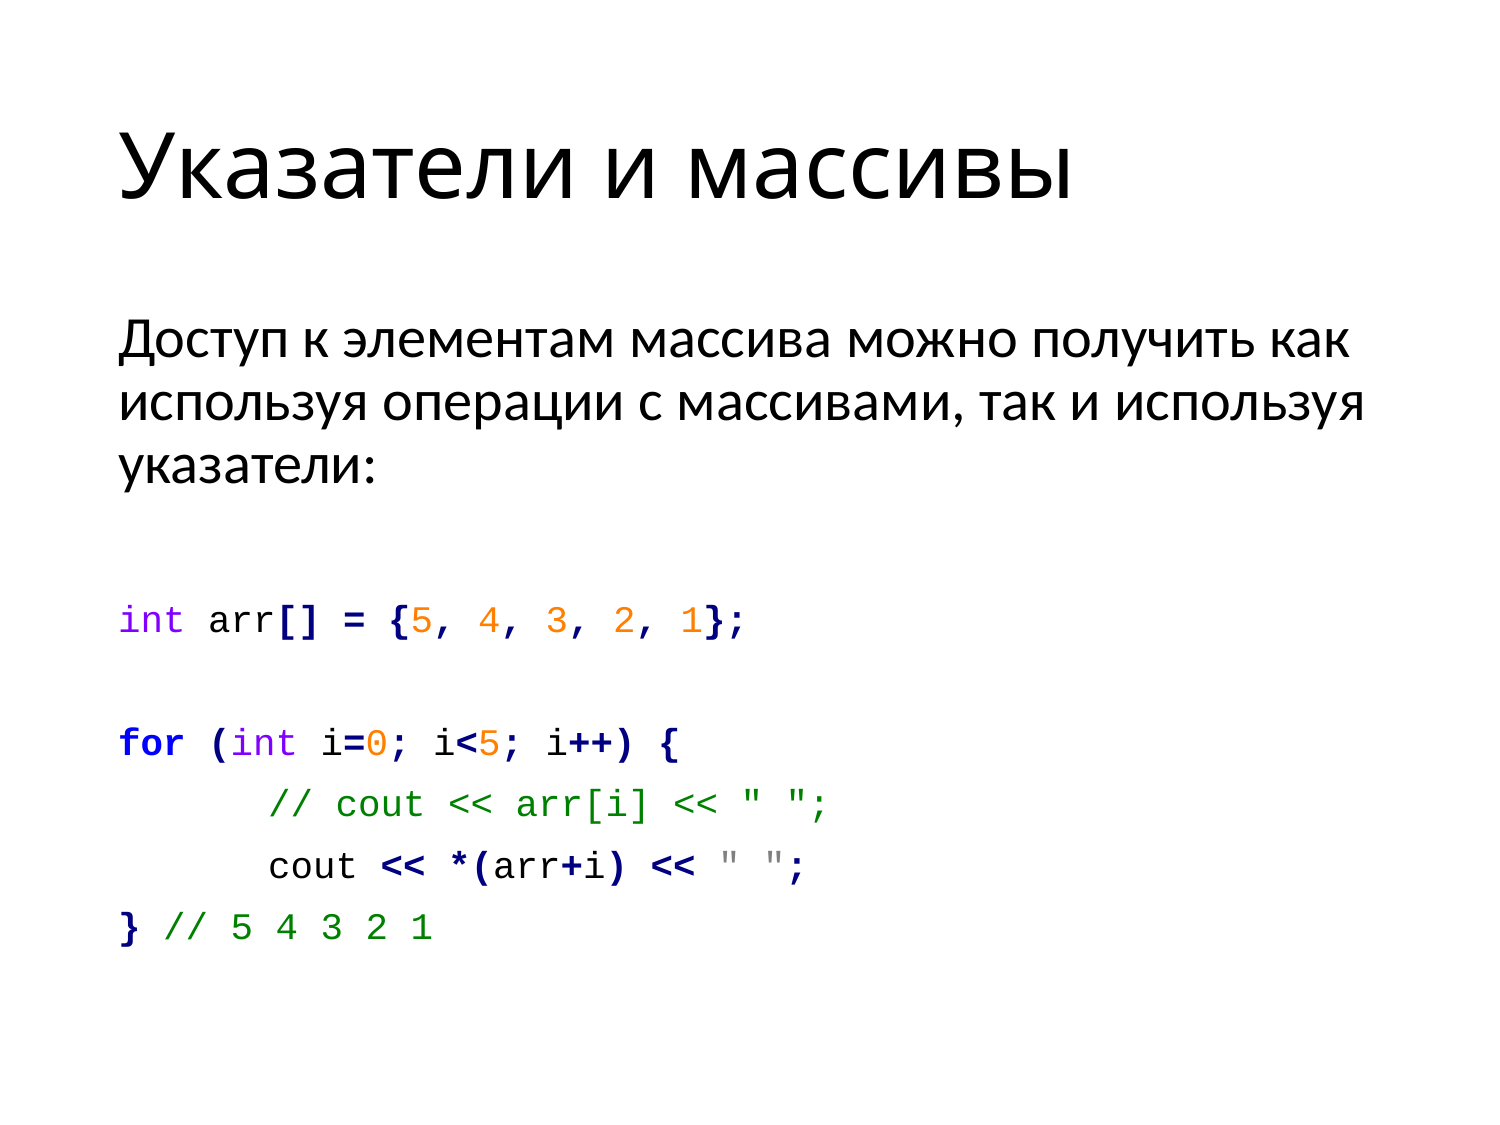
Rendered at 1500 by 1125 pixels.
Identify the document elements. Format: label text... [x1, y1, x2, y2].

title Указатели и массивы [103, 59, 1397, 278]
list Доступ к элементам массива можно получить как используя операции с массивами, так и используя указатели: int arr[] = {5, 4, 3, 2, 1}; for (int i=0; i<5; i++) { // cout << arr[i] << " "; cout << *(arr+i) << " "; } // 5 4 3 2 1 [103, 299, 1397, 1014]
